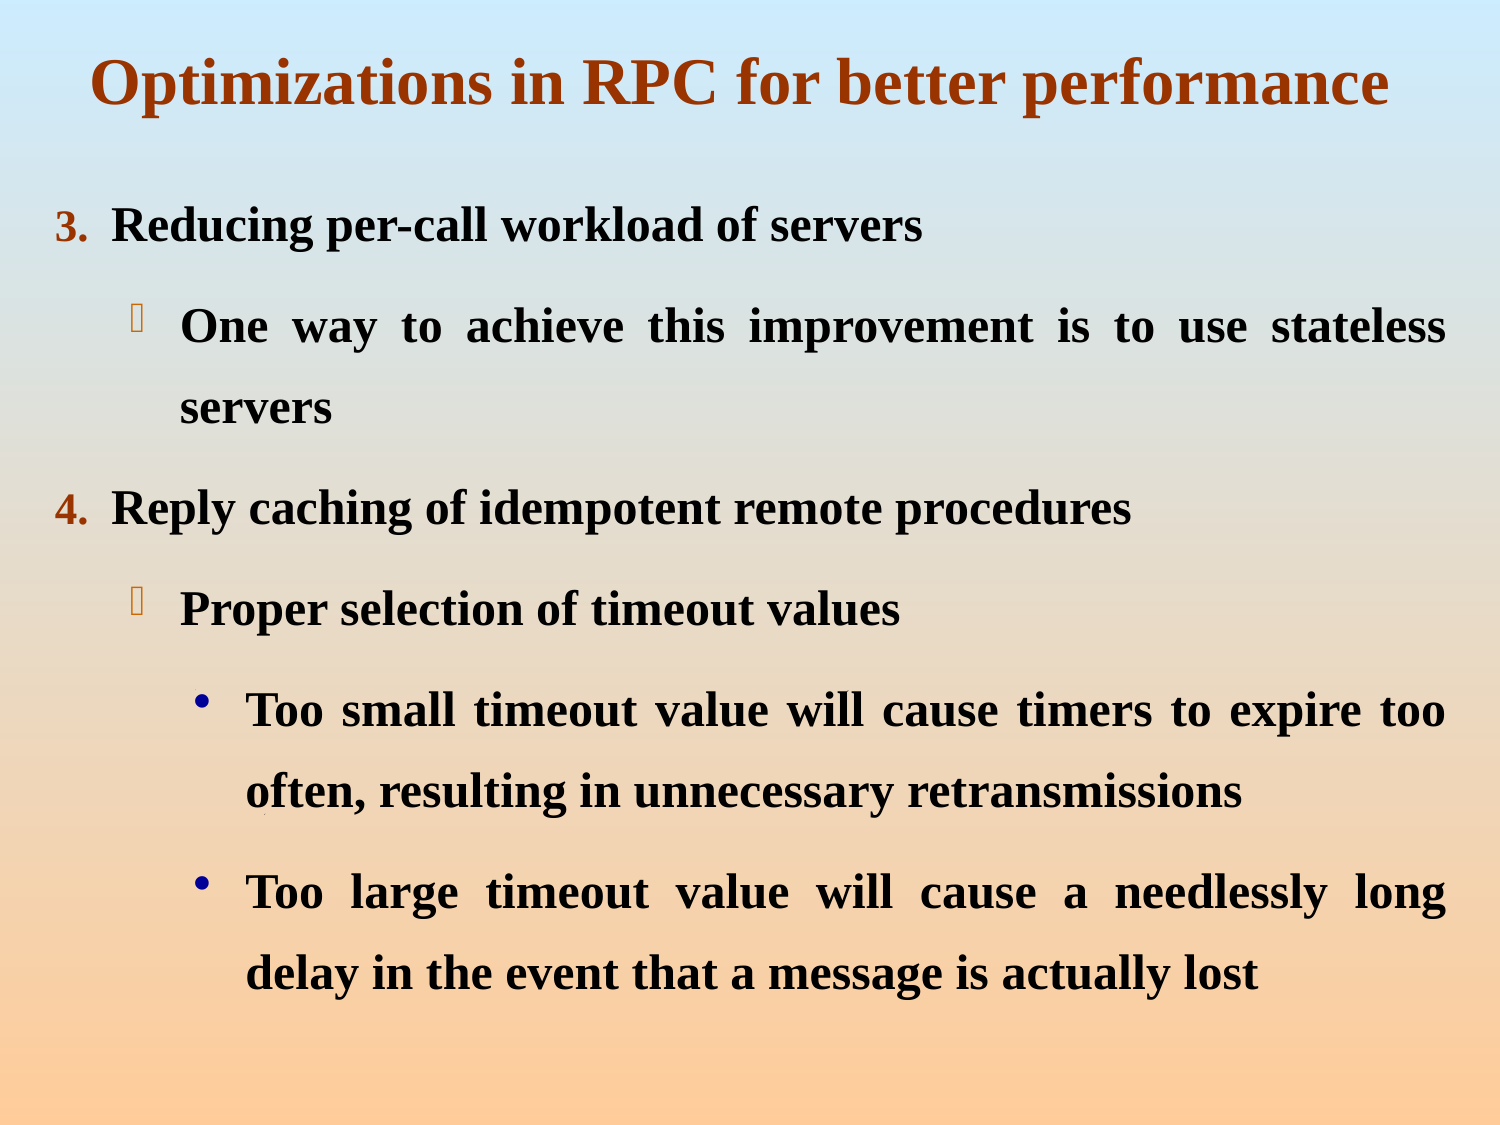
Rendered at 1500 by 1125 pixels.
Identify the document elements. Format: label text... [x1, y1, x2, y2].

list Reducing per-call workload of servers One way to achieve this improvement is to use stateless servers Reply caching of idempotent remote procedures Proper selection of timeout values Too small timeout value will cause timers to expire too often, resulting in unnecessary retransmissions Too large timeout value will cause a needlessly long delay in the event that a message is actually lost [39, 162, 1463, 1095]
text_box Optimizations in RPC for better performance [74, 0, 1425, 126]
